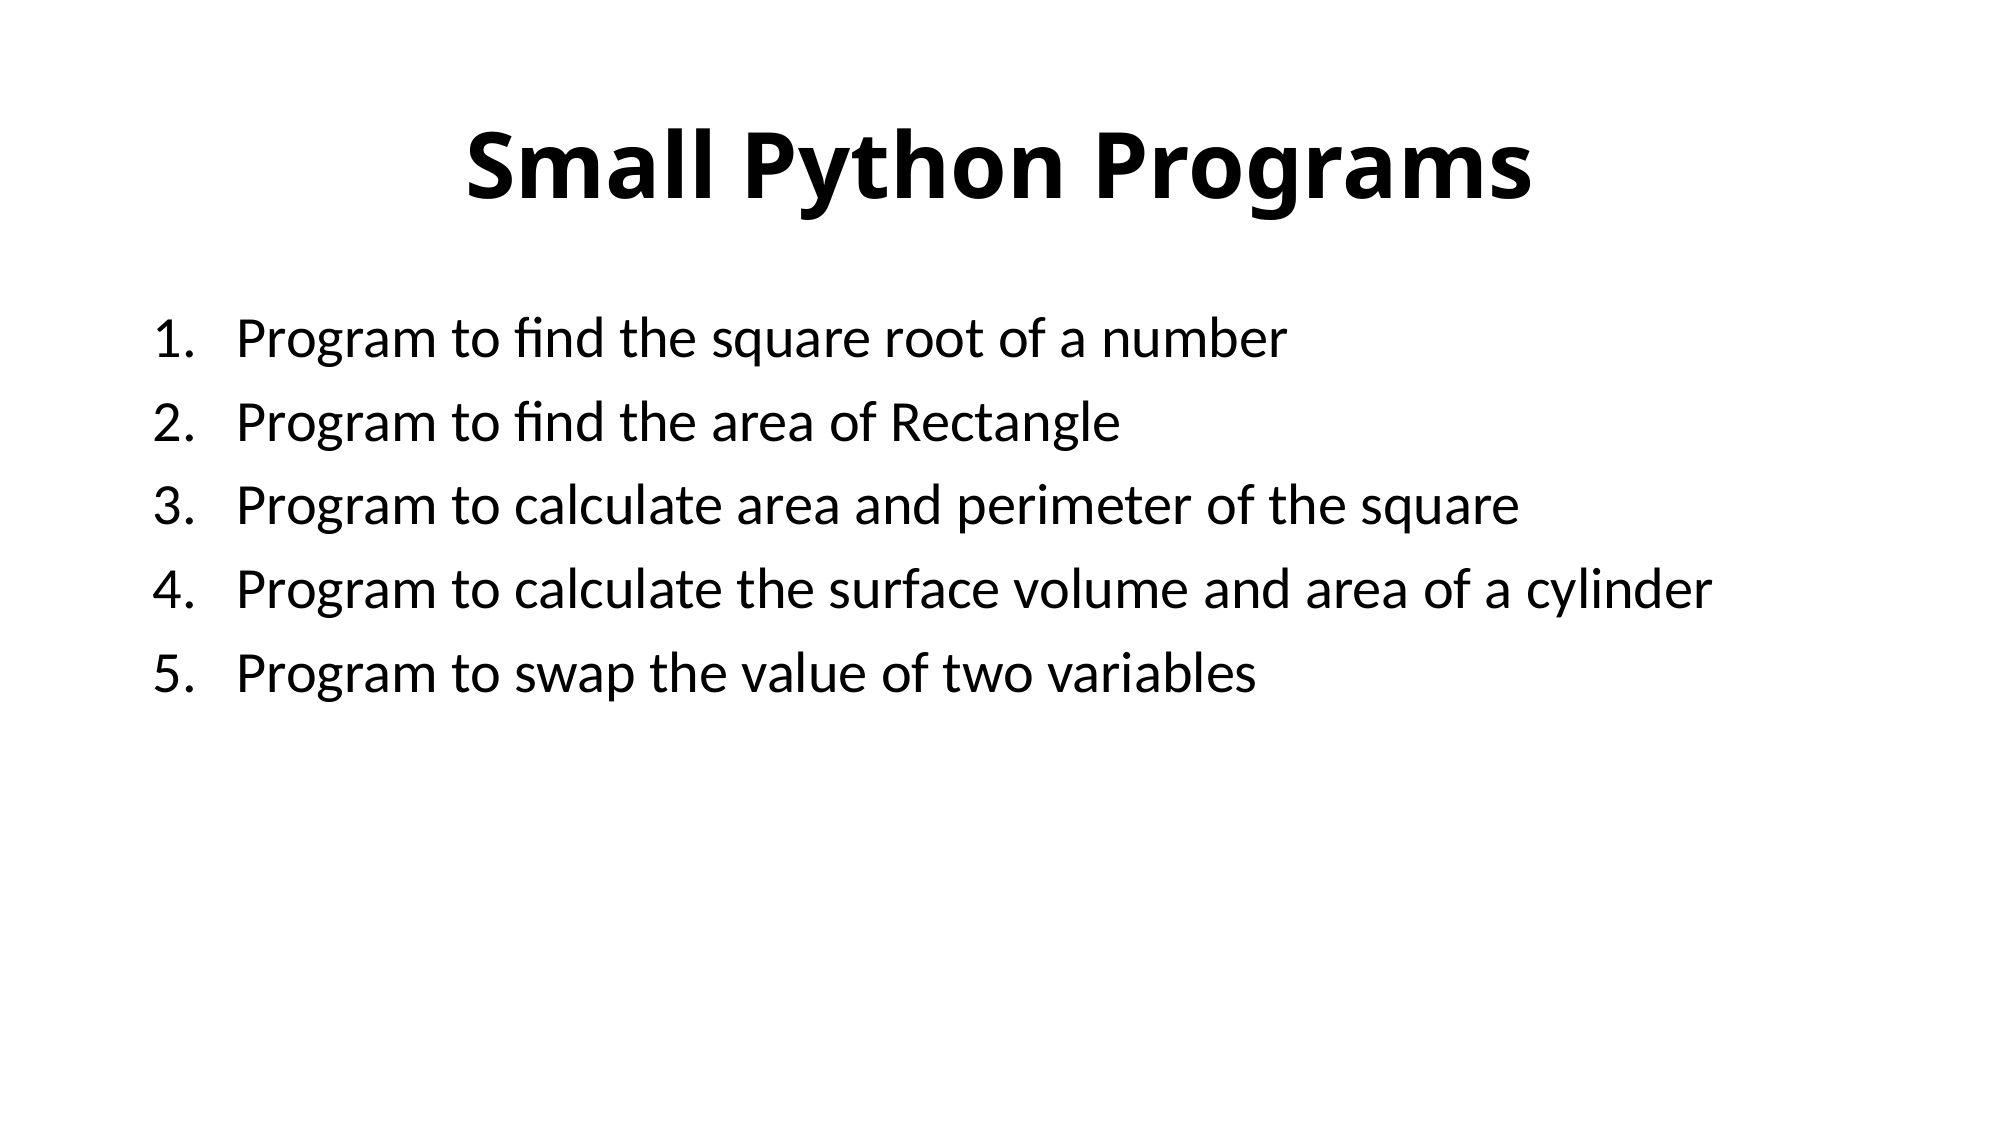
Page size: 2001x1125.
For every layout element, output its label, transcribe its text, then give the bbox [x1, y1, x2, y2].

title Small Python Programs [137, 59, 1863, 278]
list Program to find the square root of a number Program to find the area of Rectangle Program to calculate area and perimeter of the square Program to calculate the surface volume and area of a cylinder Program to swap the value of two variables [137, 299, 1863, 1014]
